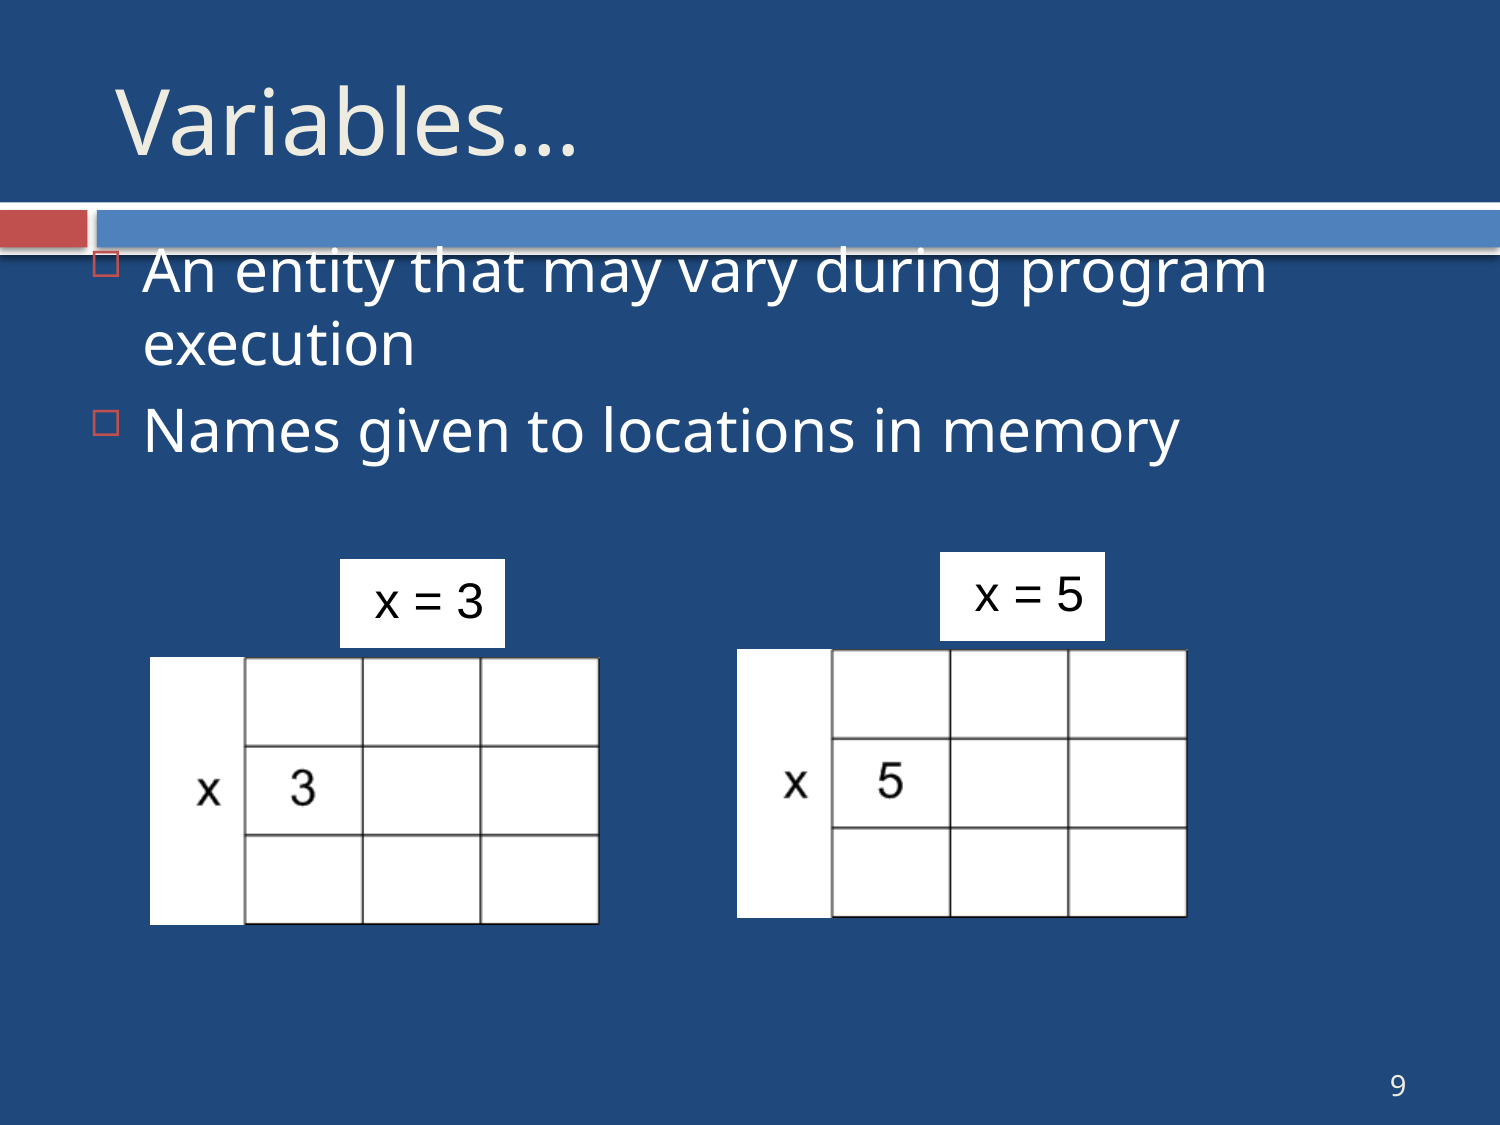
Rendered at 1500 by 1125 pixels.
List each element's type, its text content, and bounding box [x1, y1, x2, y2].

list An entity that may vary during program execution Names given to locations in memory [75, 224, 1425, 563]
picture [149, 657, 601, 926]
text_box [337, 556, 508, 651]
title Variables… [100, 37, 1438, 200]
picture [737, 649, 1188, 918]
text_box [937, 549, 1108, 644]
